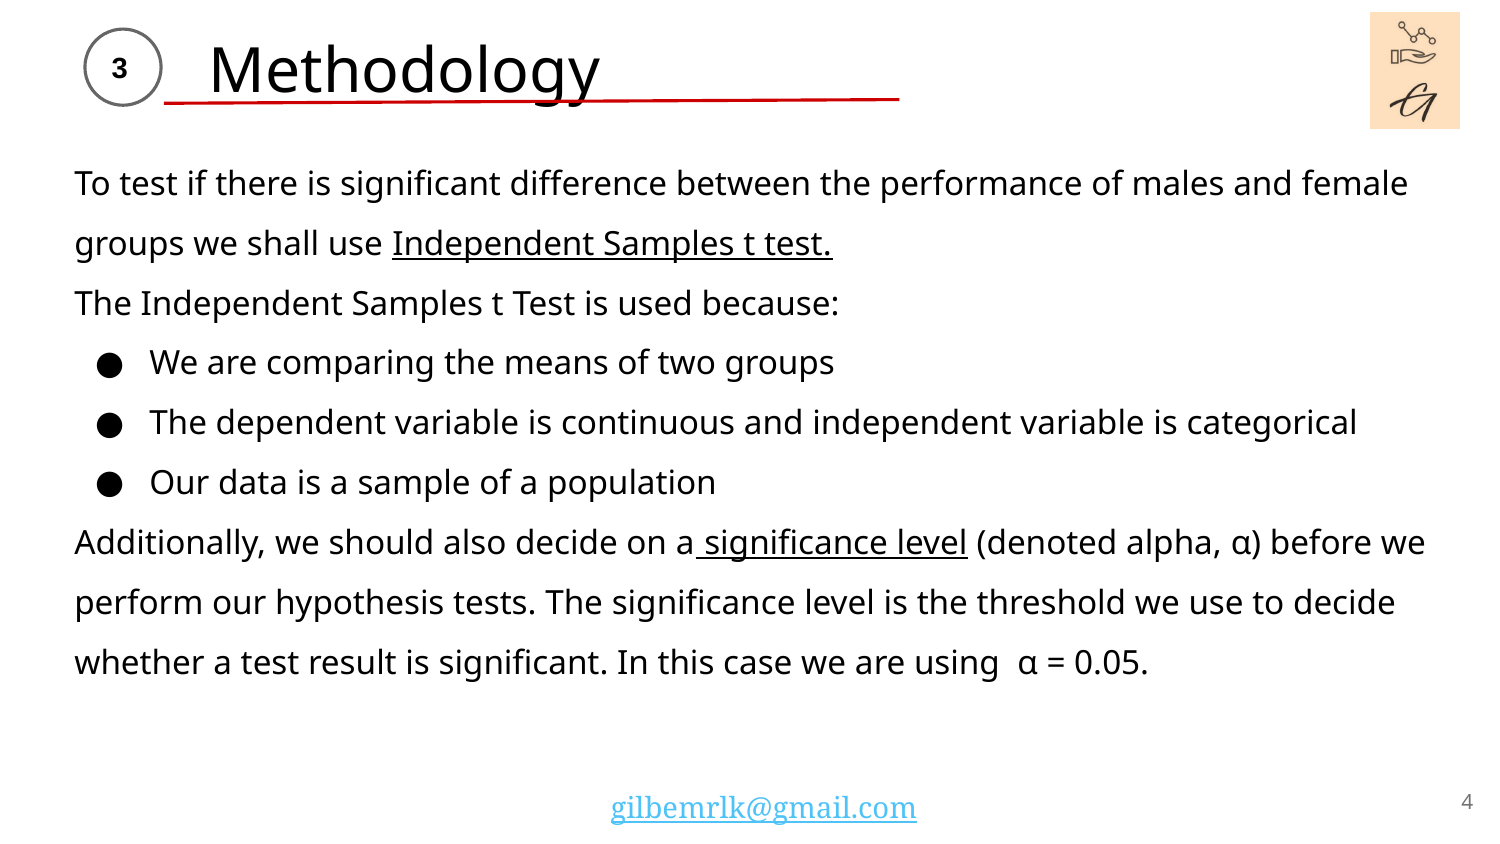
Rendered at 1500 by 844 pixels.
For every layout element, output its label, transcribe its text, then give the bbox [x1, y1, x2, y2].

text_box [101, 29, 145, 36]
text_box Methodology [193, 15, 870, 88]
slide_number 4 [1398, 770, 1489, 835]
text_box [84, 43, 93, 91]
picture [1369, 12, 1461, 130]
text_box [100, 36, 162, 106]
text_box gilbemrlk@gmail.com [474, 782, 1054, 837]
text_box 3 [93, 36, 146, 98]
text_box To test if there is significant difference between the performance of males and female groups we shall use Independent Samples t test. The Independent Samples t Test is used because: We are comparing the means of two groups The dependent variable is continuous and independent variable is categorical Our data is a sample of a population Additionally, we should also decide on a significance level (denoted alpha, α) before we perform our hypothesis tests. The significance level is the threshold we use to decide whether a test result is significant. In this case we are using α = 0.05. [59, 126, 1477, 835]
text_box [163, 99, 900, 104]
